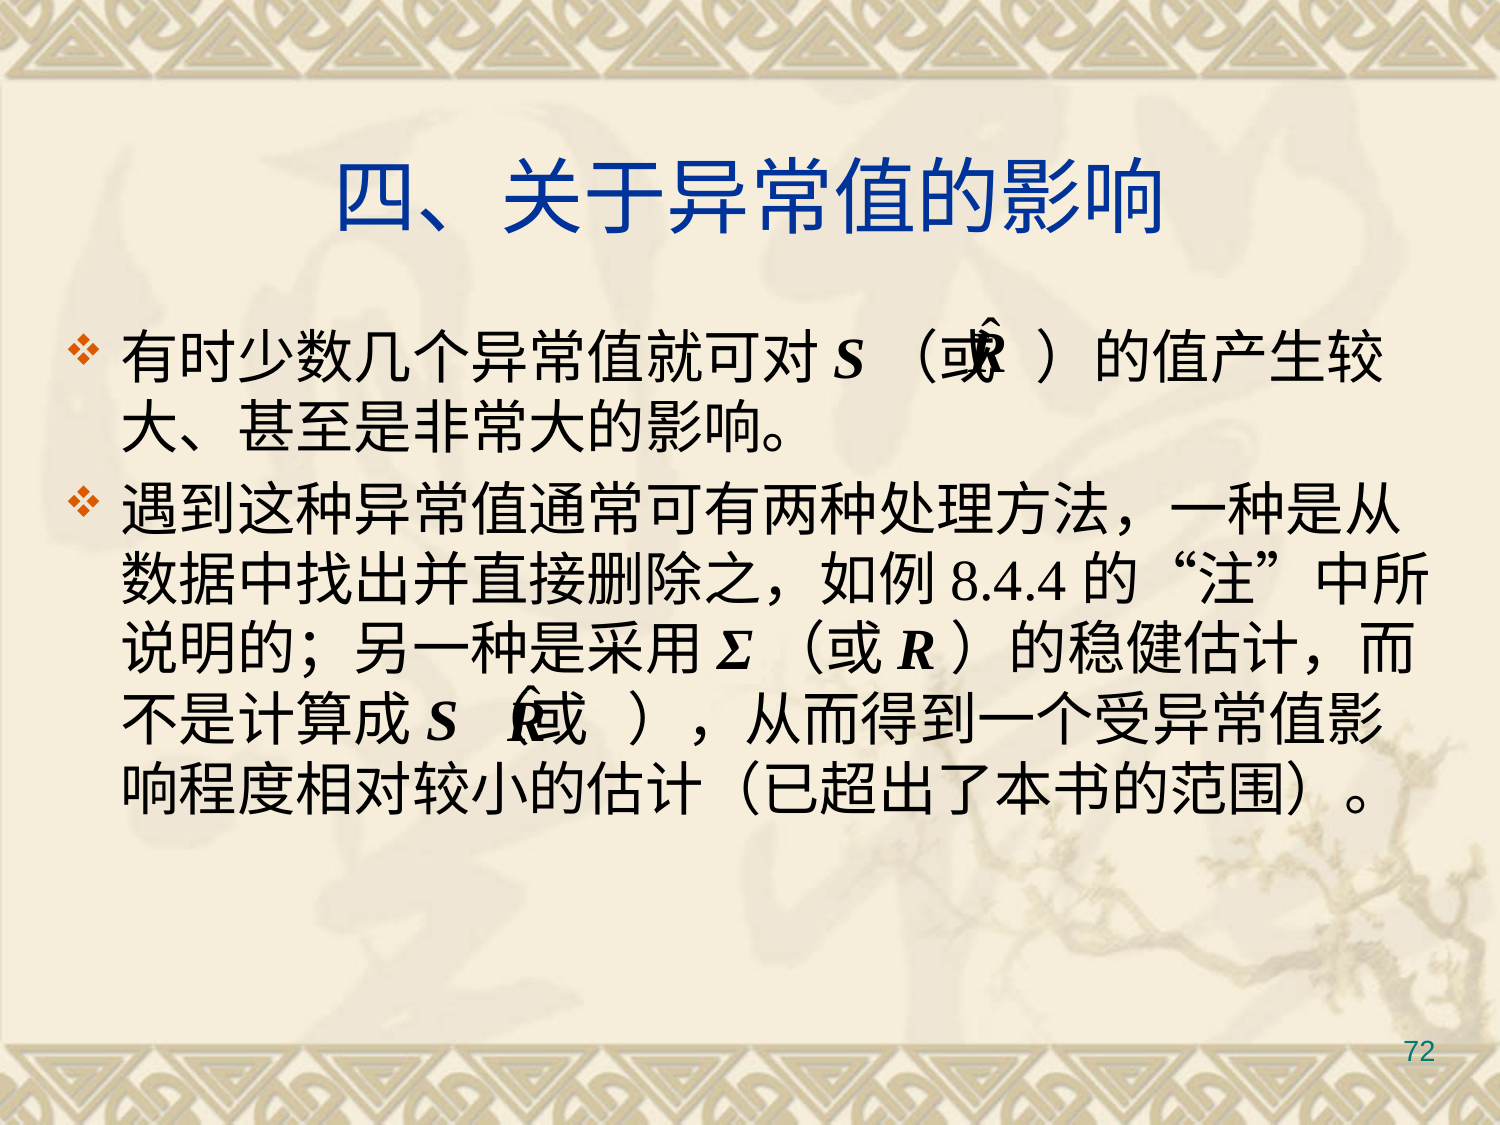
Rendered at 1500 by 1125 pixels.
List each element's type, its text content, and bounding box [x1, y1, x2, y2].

title 四、关于异常值的影响 [49, 99, 1451, 288]
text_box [501, 680, 551, 746]
slide_number 72 [1074, 1024, 1451, 1103]
list 有时少数几个异常值就可对S（或 ）的值产生较大、甚至是非常大的影响。 遇到这种异常值通常可有两种处理方法，一种是从数据中找出并直接删除之，如例8.4.4的“注”中所说明的；另一种是采用Σ（或R）的稳健估计，而不是计算成S（或 ），从而得到一个受异常值影响程度相对较小的估计（已超出了本书的范围）。 [49, 312, 1451, 1001]
picture [0, 0, 1500, 1125]
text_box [962, 312, 1011, 378]
